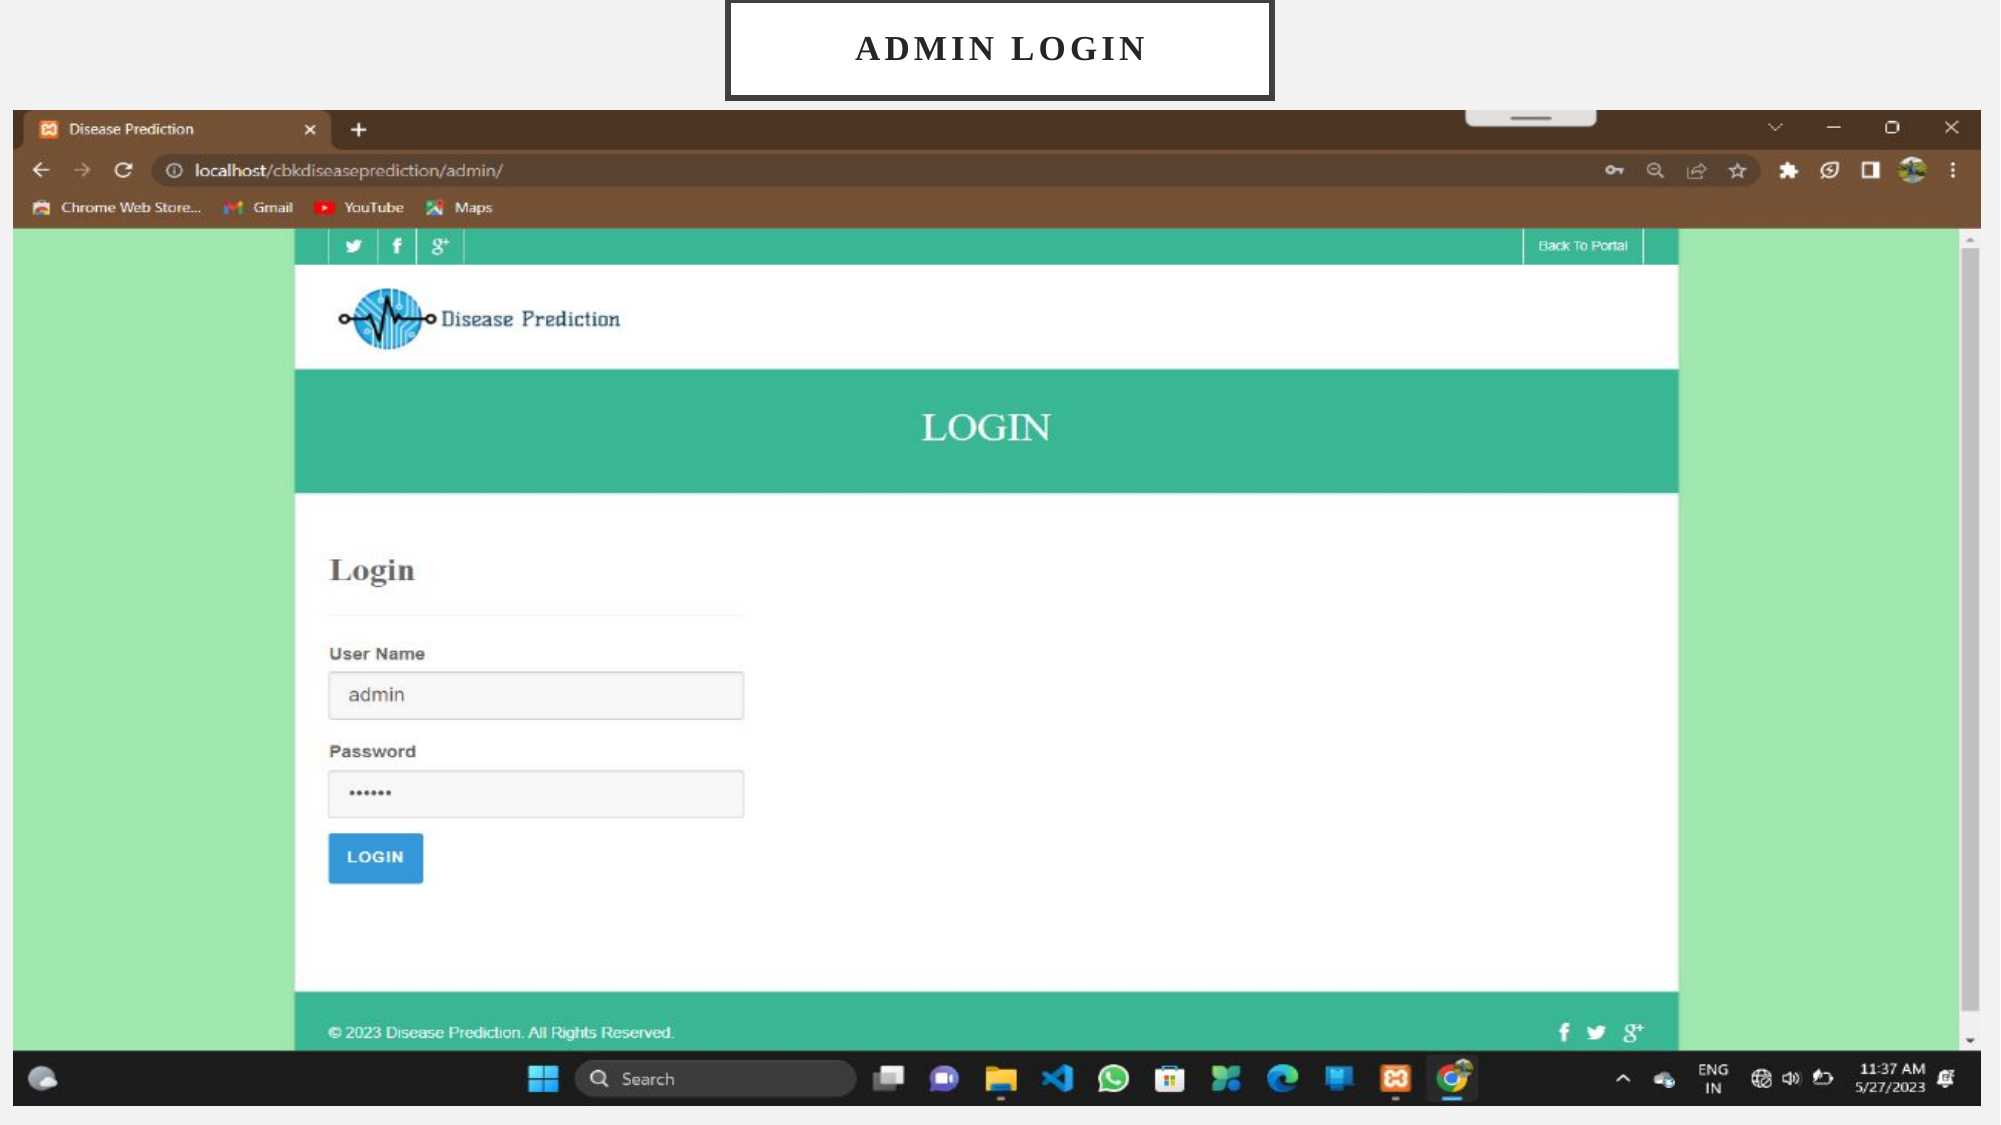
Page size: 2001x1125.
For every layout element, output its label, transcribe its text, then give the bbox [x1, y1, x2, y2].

title Admin Login [725, 0, 1275, 101]
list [13, 110, 1981, 1106]
